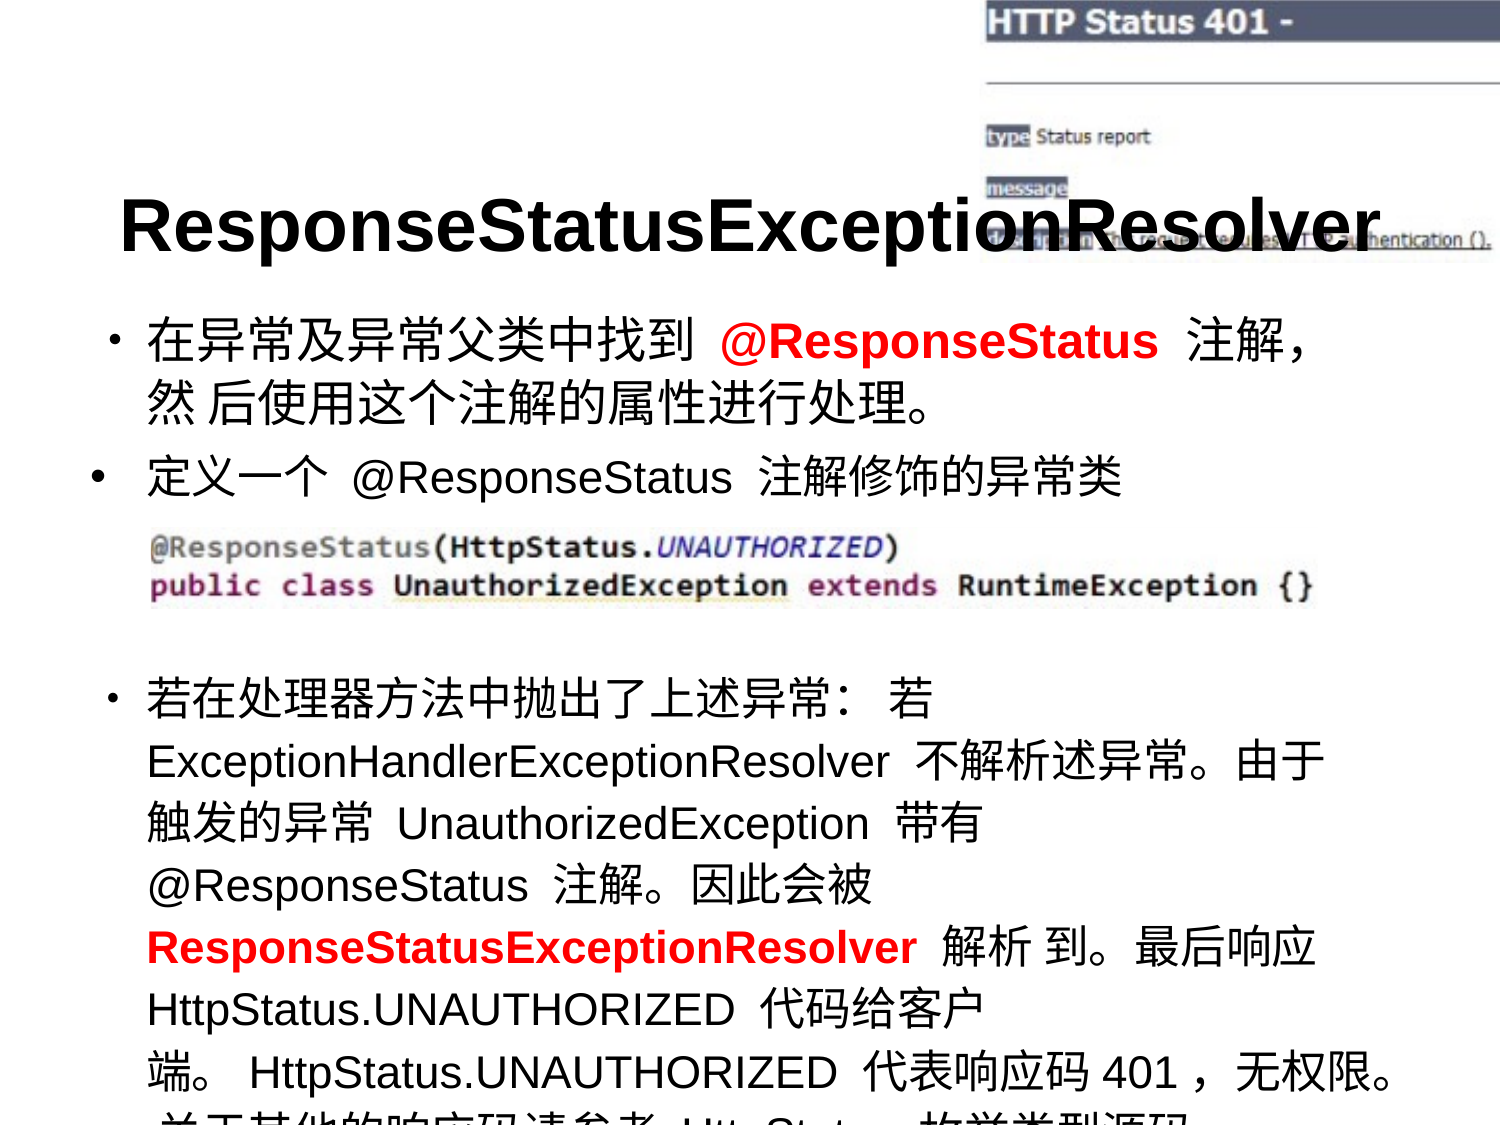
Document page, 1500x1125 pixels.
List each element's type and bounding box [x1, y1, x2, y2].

text_box [87, 306, 1366, 503]
text_box [117, 0, 1500, 267]
text_box [87, 662, 1377, 1125]
text_box [150, 527, 1318, 609]
